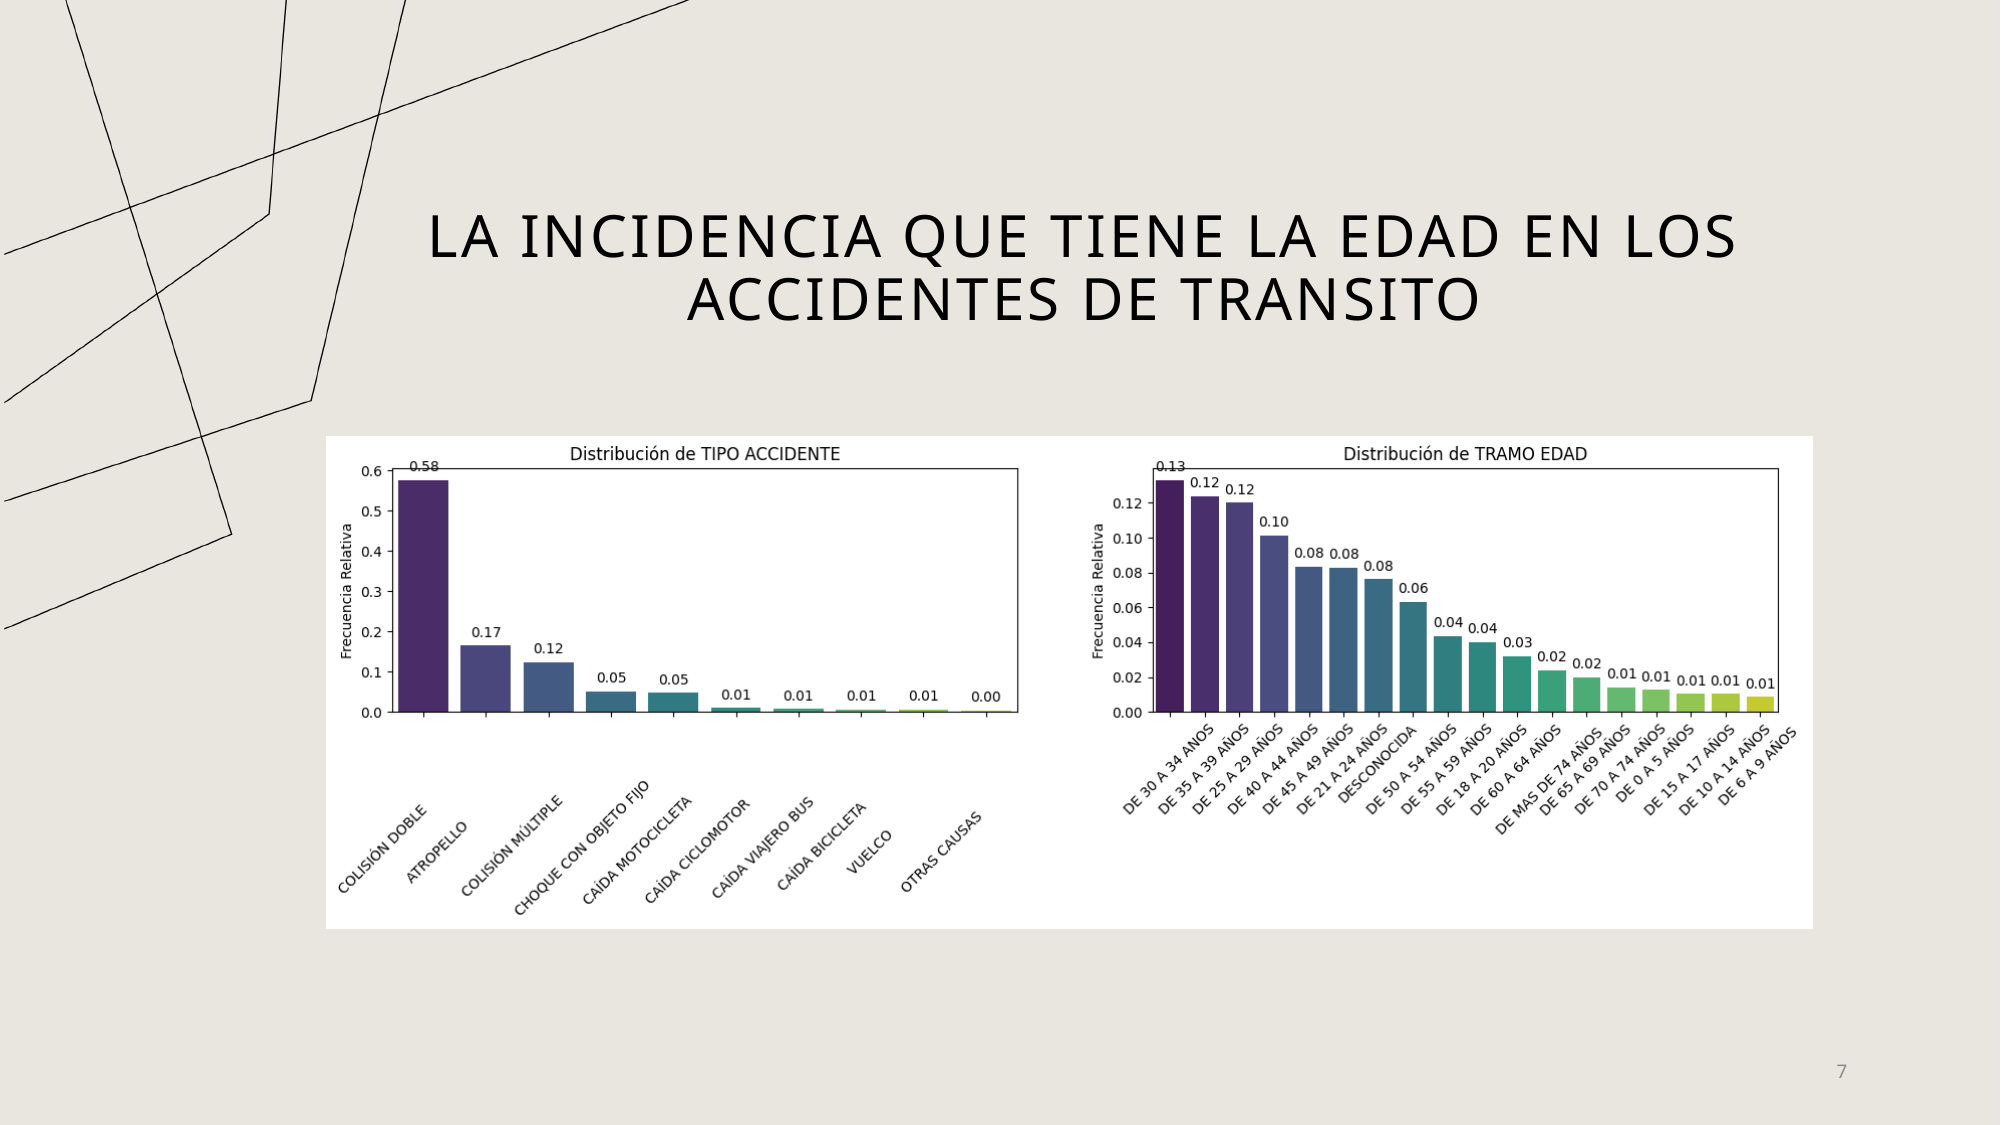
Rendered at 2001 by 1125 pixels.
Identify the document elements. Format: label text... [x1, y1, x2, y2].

slide_number 7 [1412, 1042, 1863, 1103]
title La incidencia que tiene la edad en los accidentes de transito [394, 161, 1776, 380]
picture [4, 0, 1813, 929]
